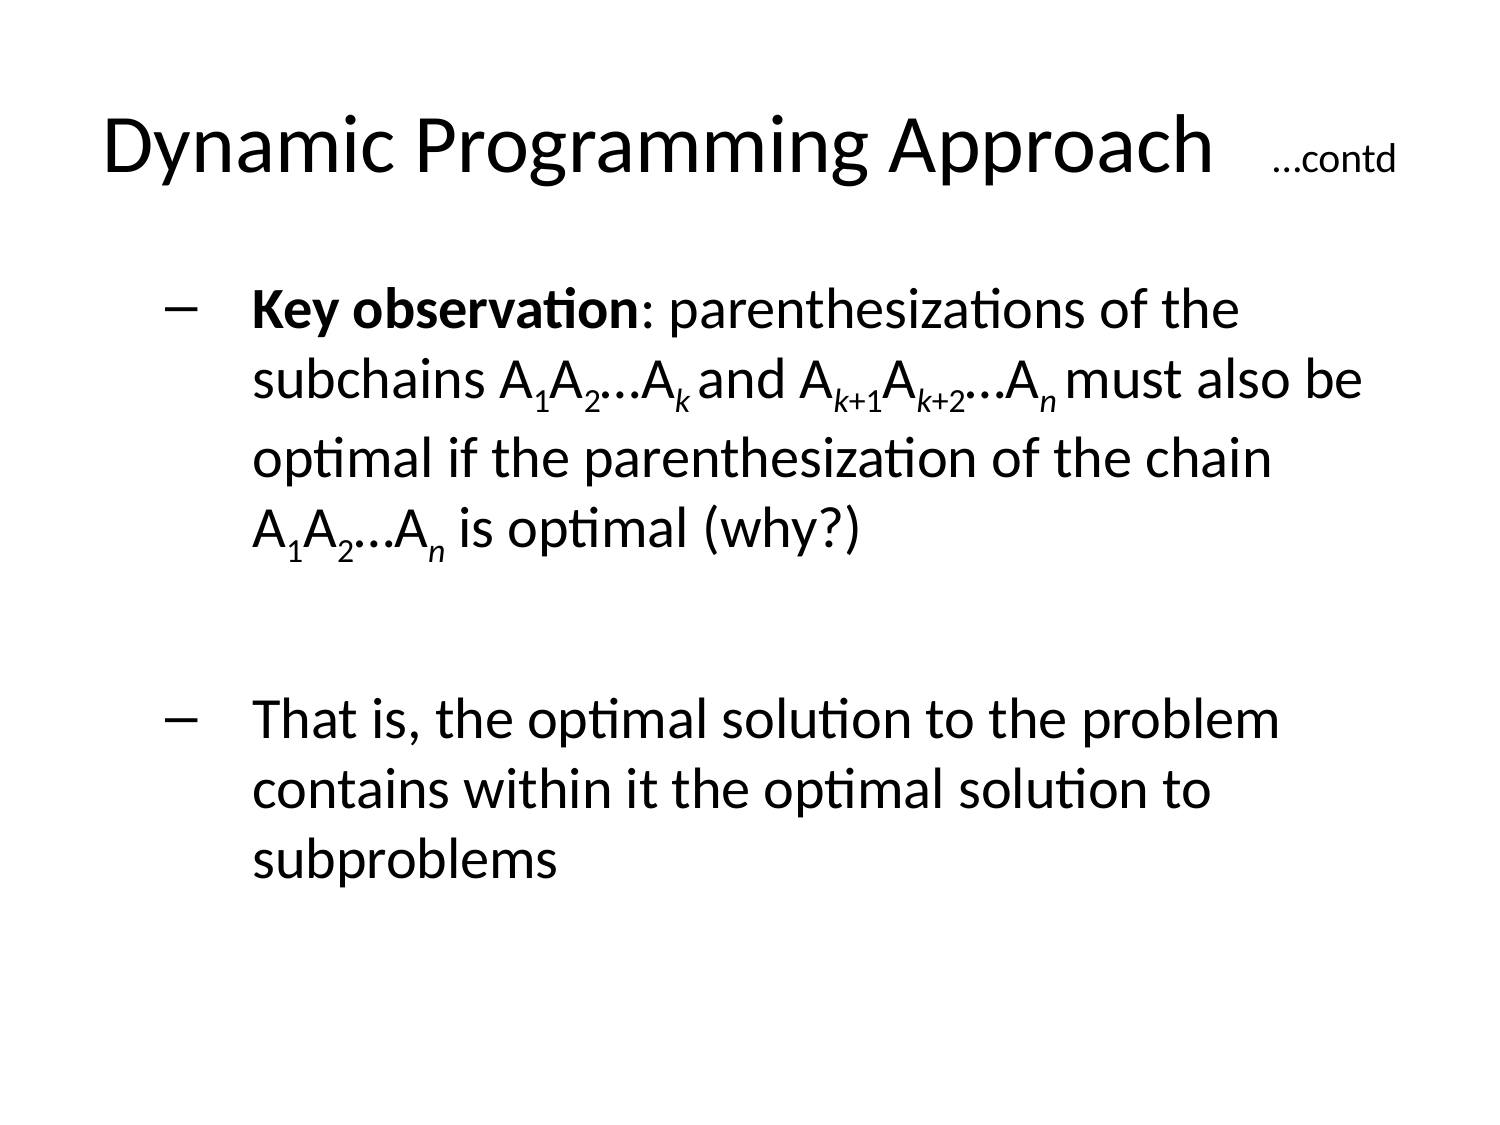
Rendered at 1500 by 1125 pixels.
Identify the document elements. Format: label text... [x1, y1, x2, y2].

list Key observation: parenthesizations of the subchains A1A2…Ak and Ak+1Ak+2…An must also be optimal if the parenthesization of the chain A1A2…An is optimal (why?) That is, the optimal solution to the problem contains within it the optimal solution to subproblems [75, 262, 1425, 1000]
title Dynamic Programming Approach …contd [75, 45, 1425, 233]
